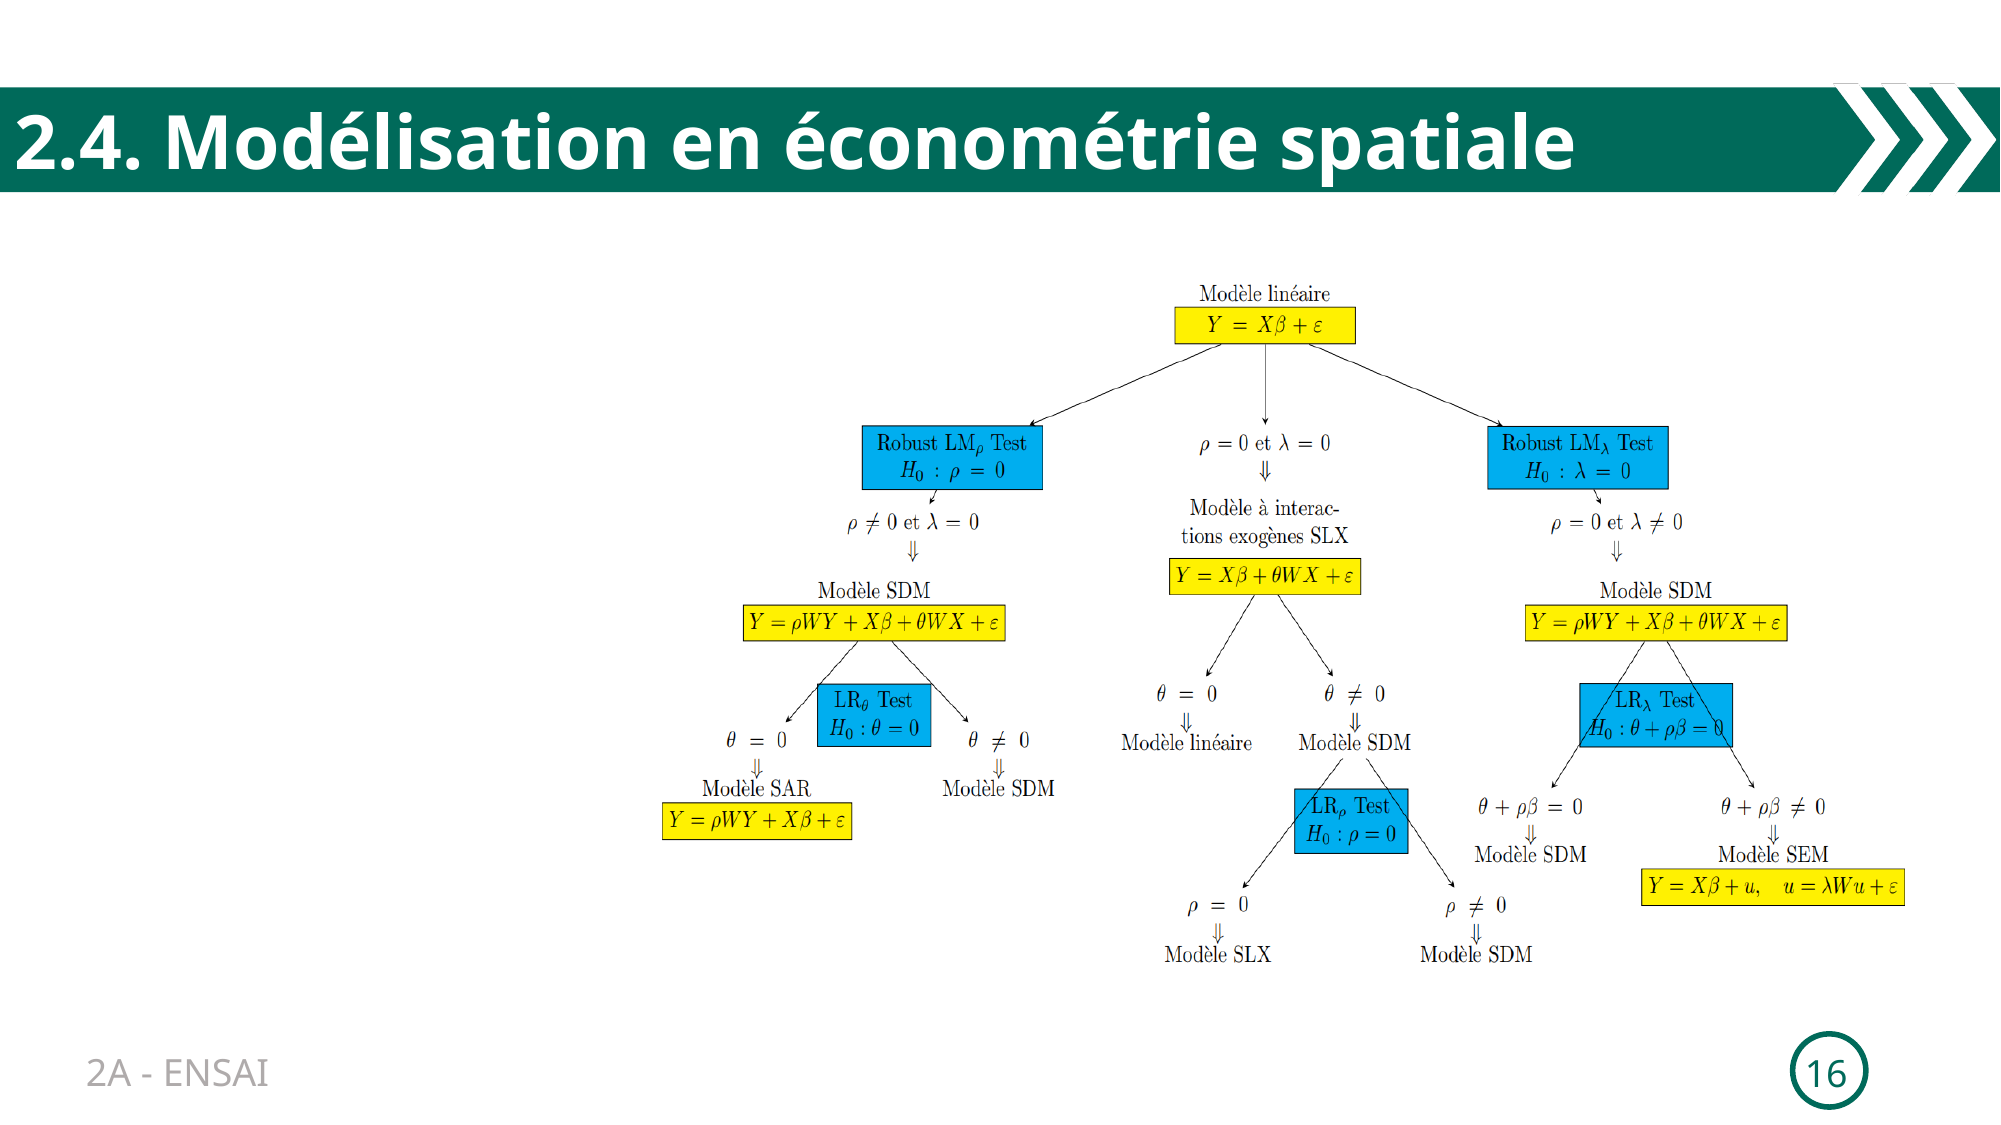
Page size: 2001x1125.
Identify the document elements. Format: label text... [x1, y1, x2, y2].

picture [1817, 43, 2000, 236]
picture [659, 279, 1905, 965]
slide_number 16 [1412, 1042, 1863, 1103]
text_box 2.4. Modélisation en économétrie spatiale [0, 87, 1817, 193]
